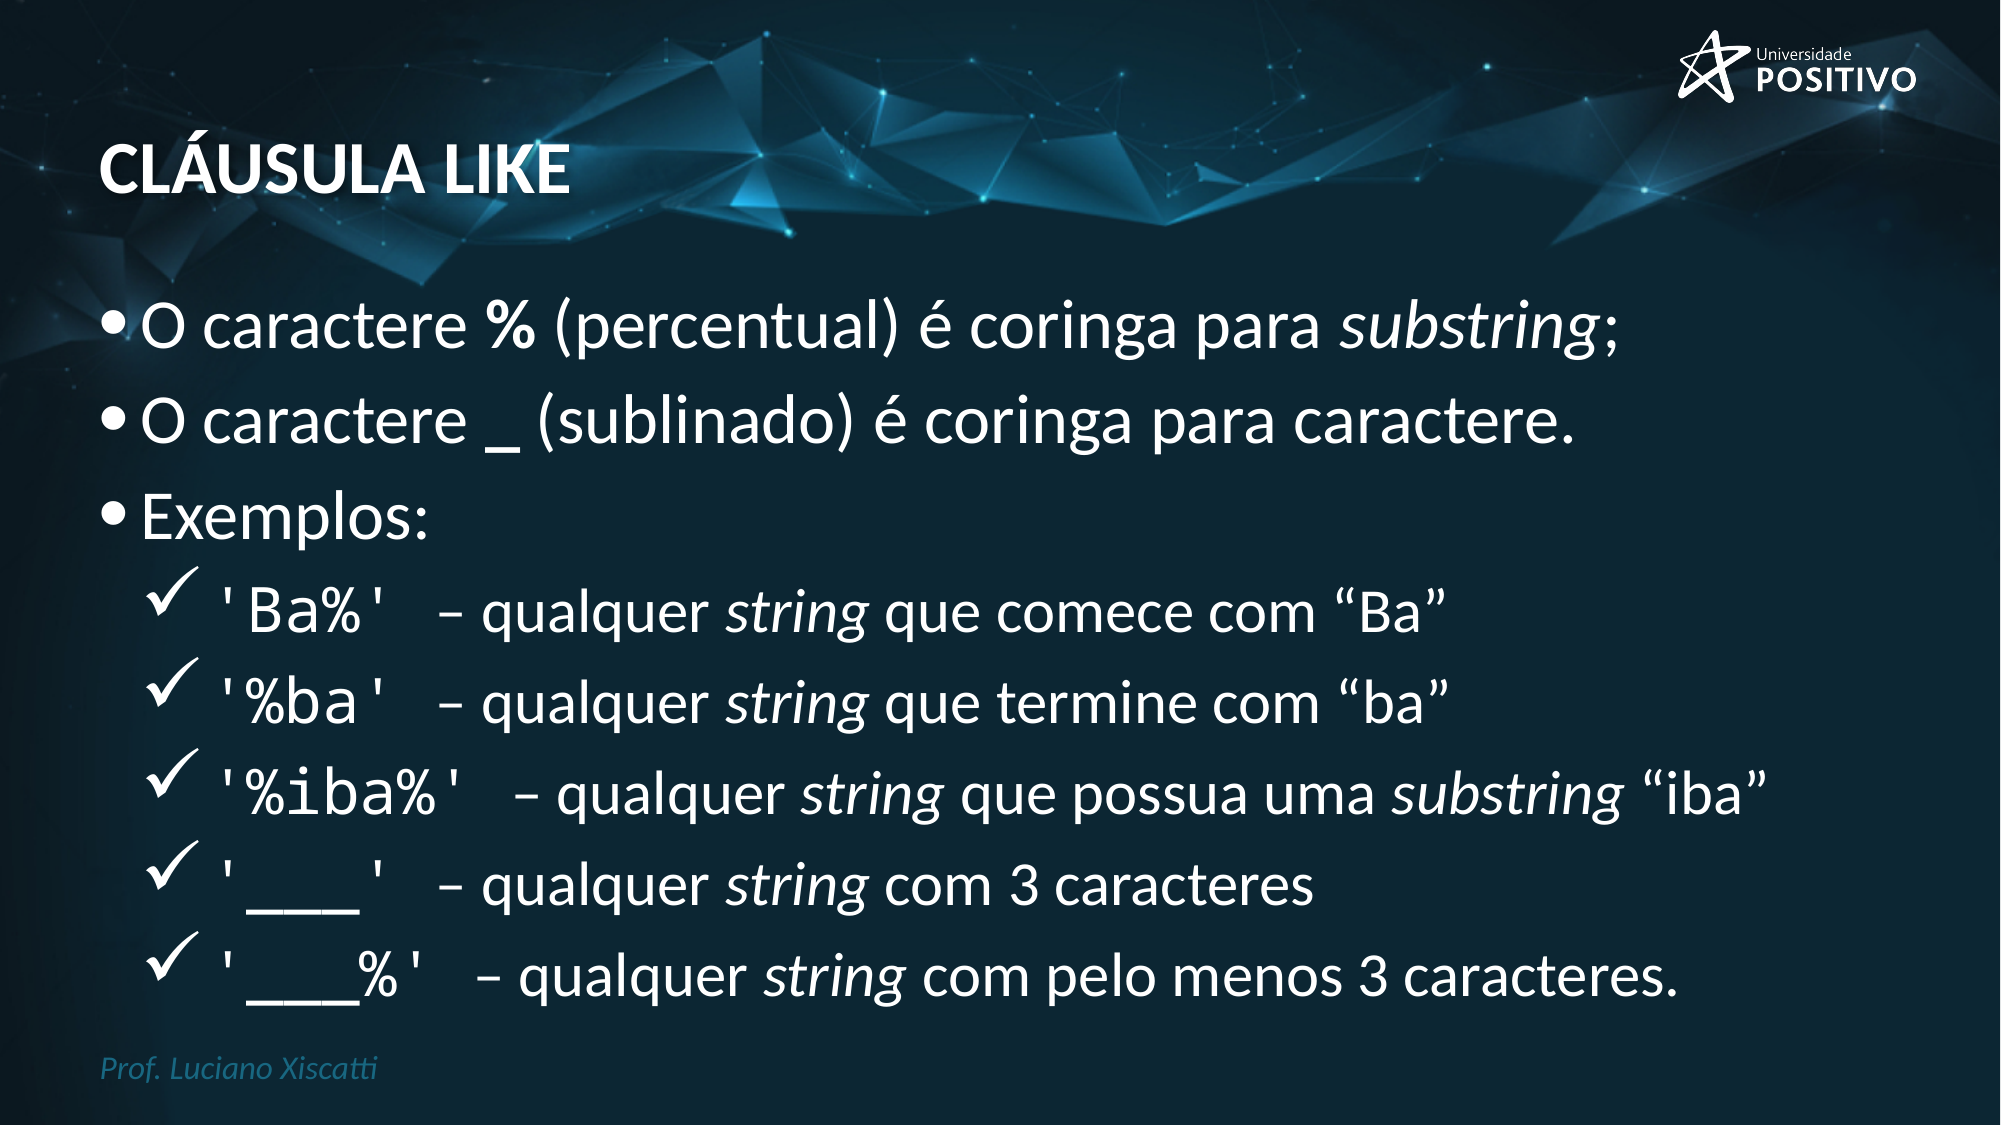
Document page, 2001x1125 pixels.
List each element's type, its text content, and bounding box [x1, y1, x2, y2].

picture [0, 0, 2001, 1125]
list O caractere % (percentual) é coringa para substring; O caractere _ (sublinado) é coringa para caractere. Exemplos: 'Ba%' – qualquer string que comece com “Ba” '%ba' – qualquer string que termine com “ba” '%iba%' – qualquer string que possua uma substring “iba” '___' – qualquer string com 3 caracteres '___%' – qualquer string com pelo menos 3 caracteres. [83, 280, 1916, 1022]
title CLÁUSULA LIKE [84, 57, 1916, 280]
